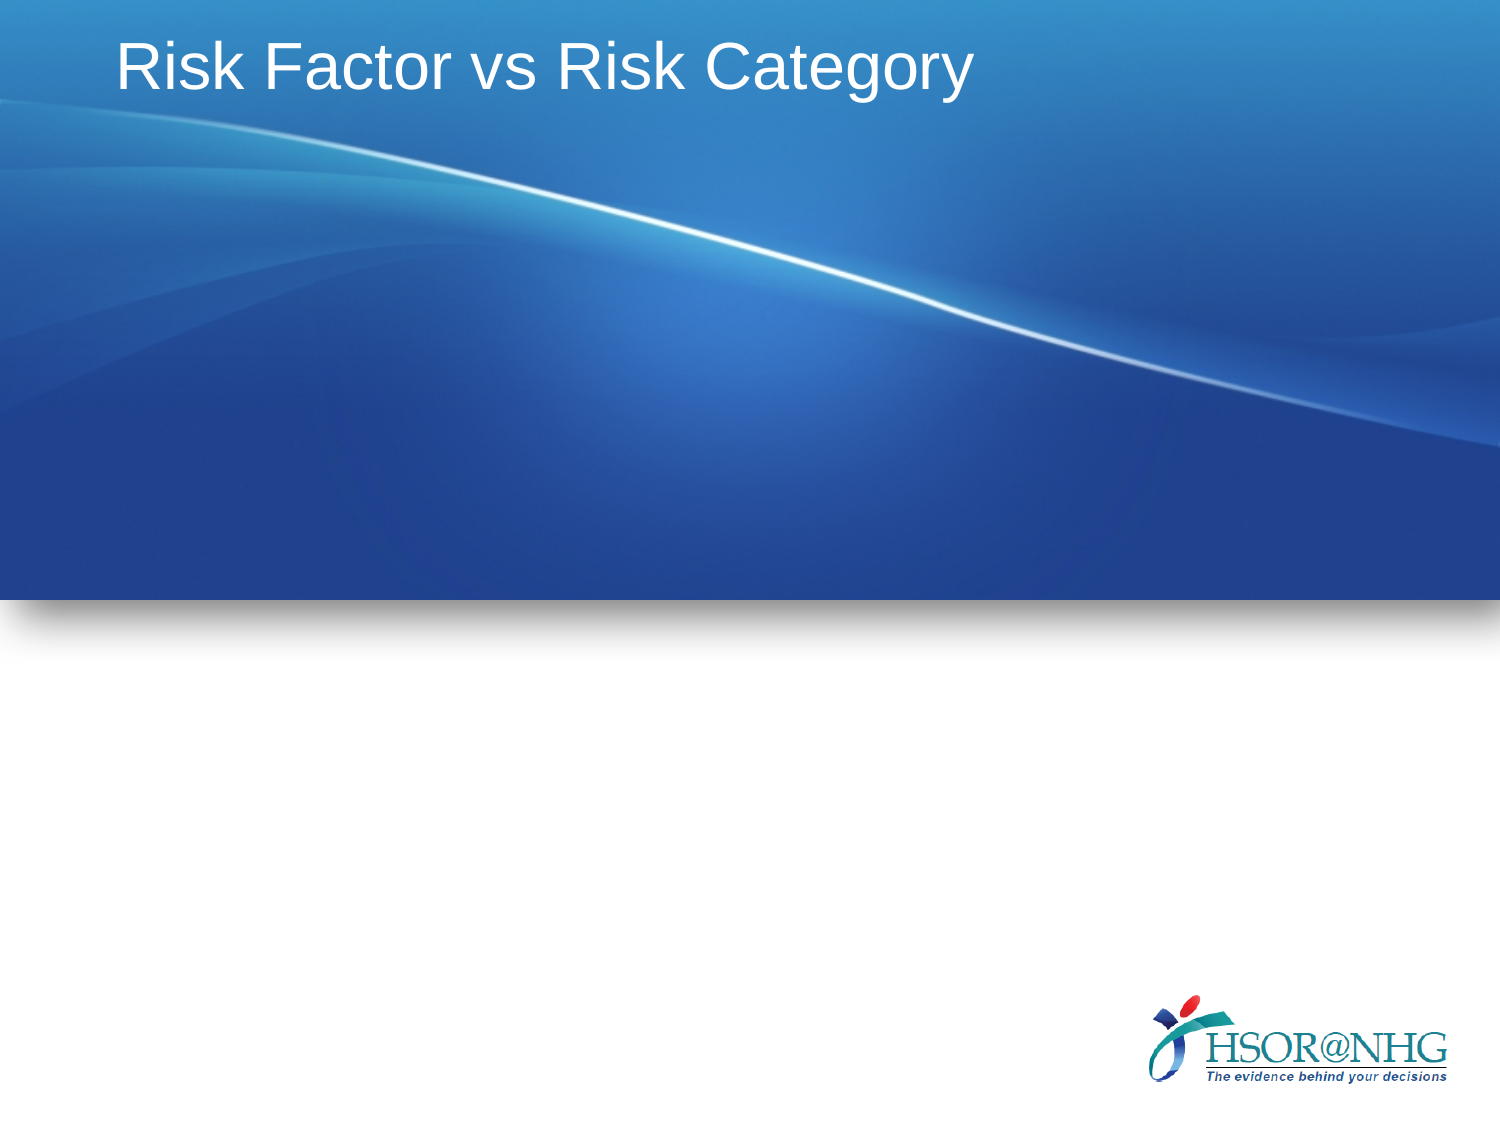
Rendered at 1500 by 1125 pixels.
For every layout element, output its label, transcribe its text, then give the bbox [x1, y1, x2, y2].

picture [1128, 987, 1464, 1102]
picture [0, 0, 1500, 600]
title Risk Factor vs Risk Category [100, 0, 1424, 126]
